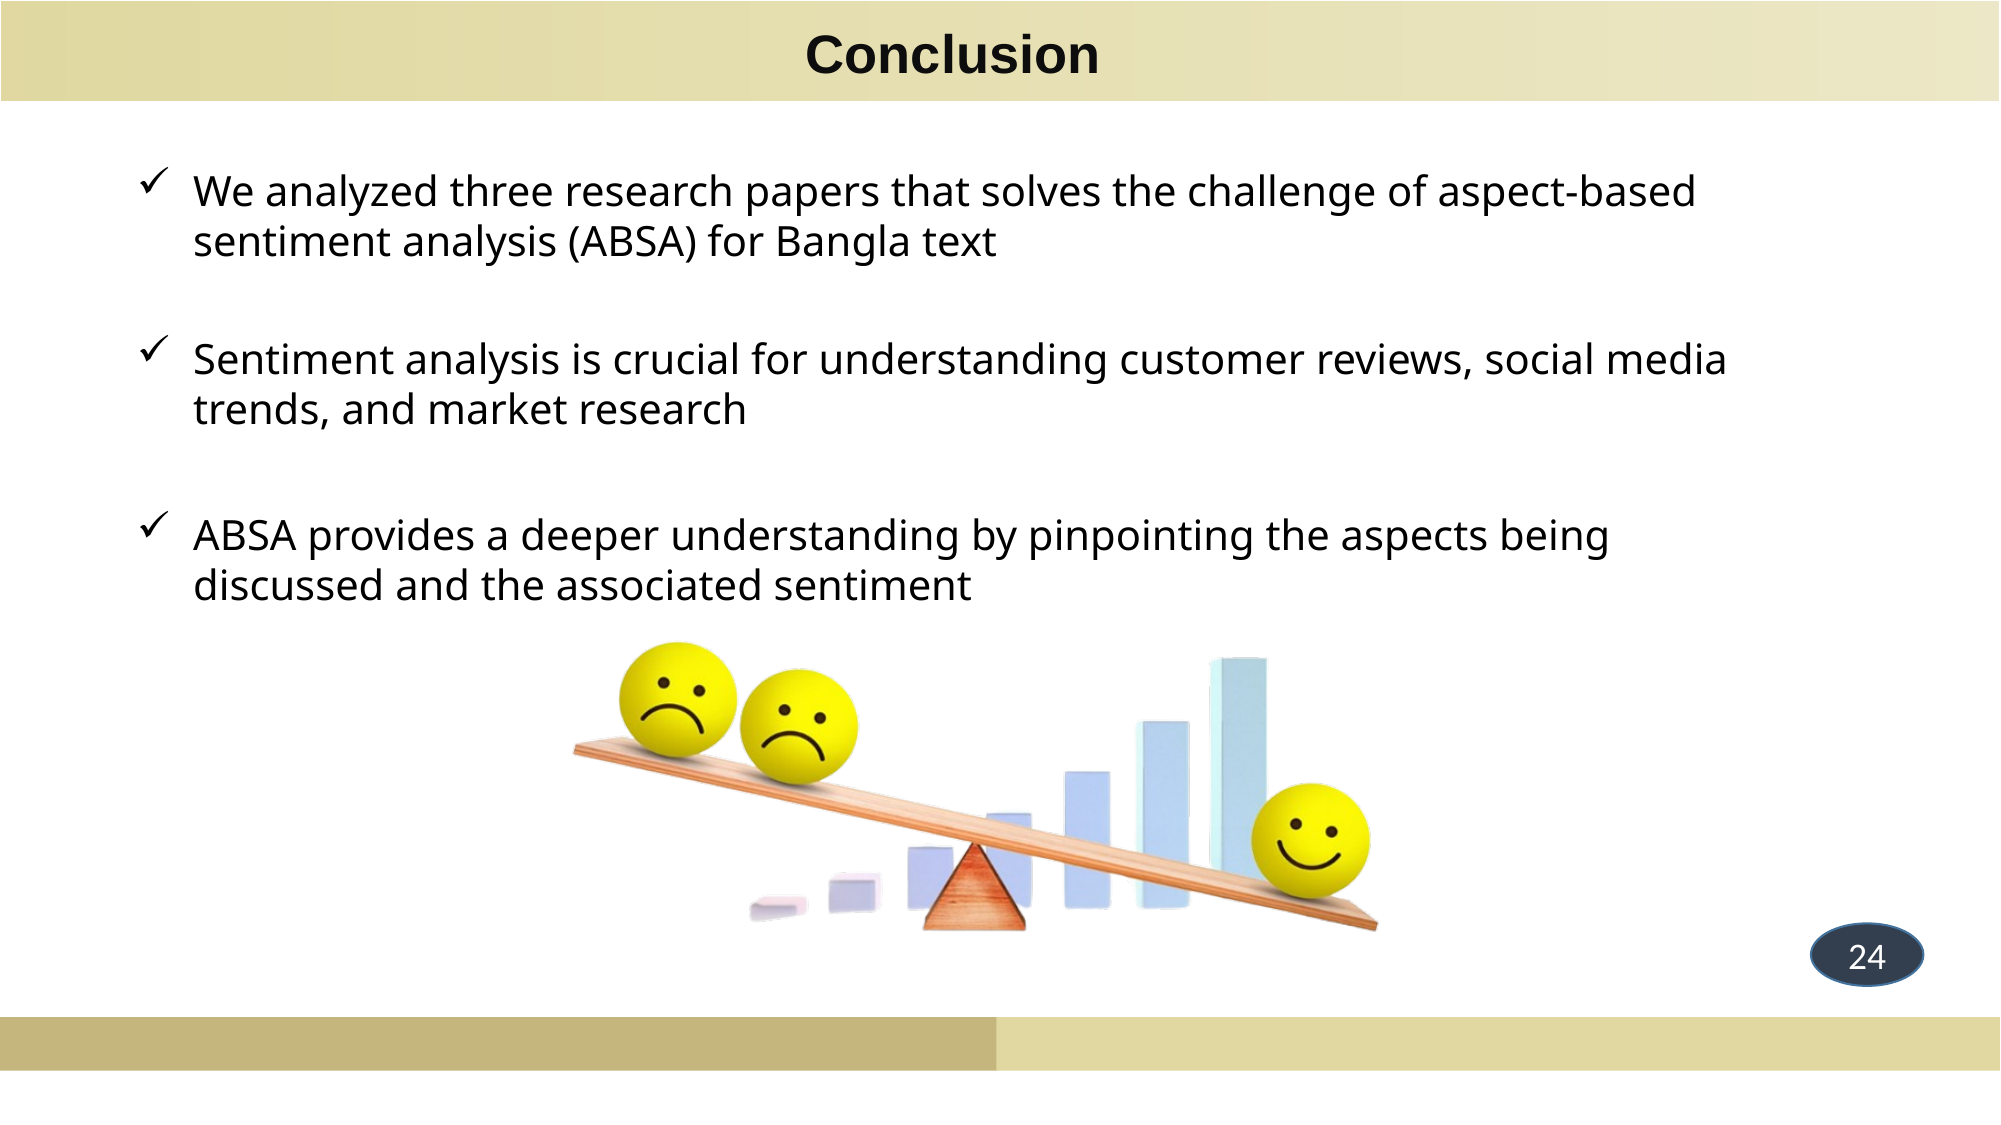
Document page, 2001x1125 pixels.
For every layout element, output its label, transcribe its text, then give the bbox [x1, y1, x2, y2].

text_box [0, 0, 2000, 103]
text_box [995, 1016, 2000, 1072]
text_box 24 [1809, 922, 1925, 987]
text_box ABSA provides a deeper understanding by pinpointing the aspects being discussed and the associated sentiment [122, 501, 1811, 617]
text_box [0, 1016, 995, 1072]
title Conclusion [790, 18, 1261, 131]
picture [508, 624, 1443, 955]
text_box We analyzed three research papers that solves the challenge of aspect-based sentiment analysis (ABSA) for Bangla text [122, 157, 1829, 273]
text_box Sentiment analysis is crucial for understanding customer reviews, social media trends, and market research [122, 325, 1829, 441]
